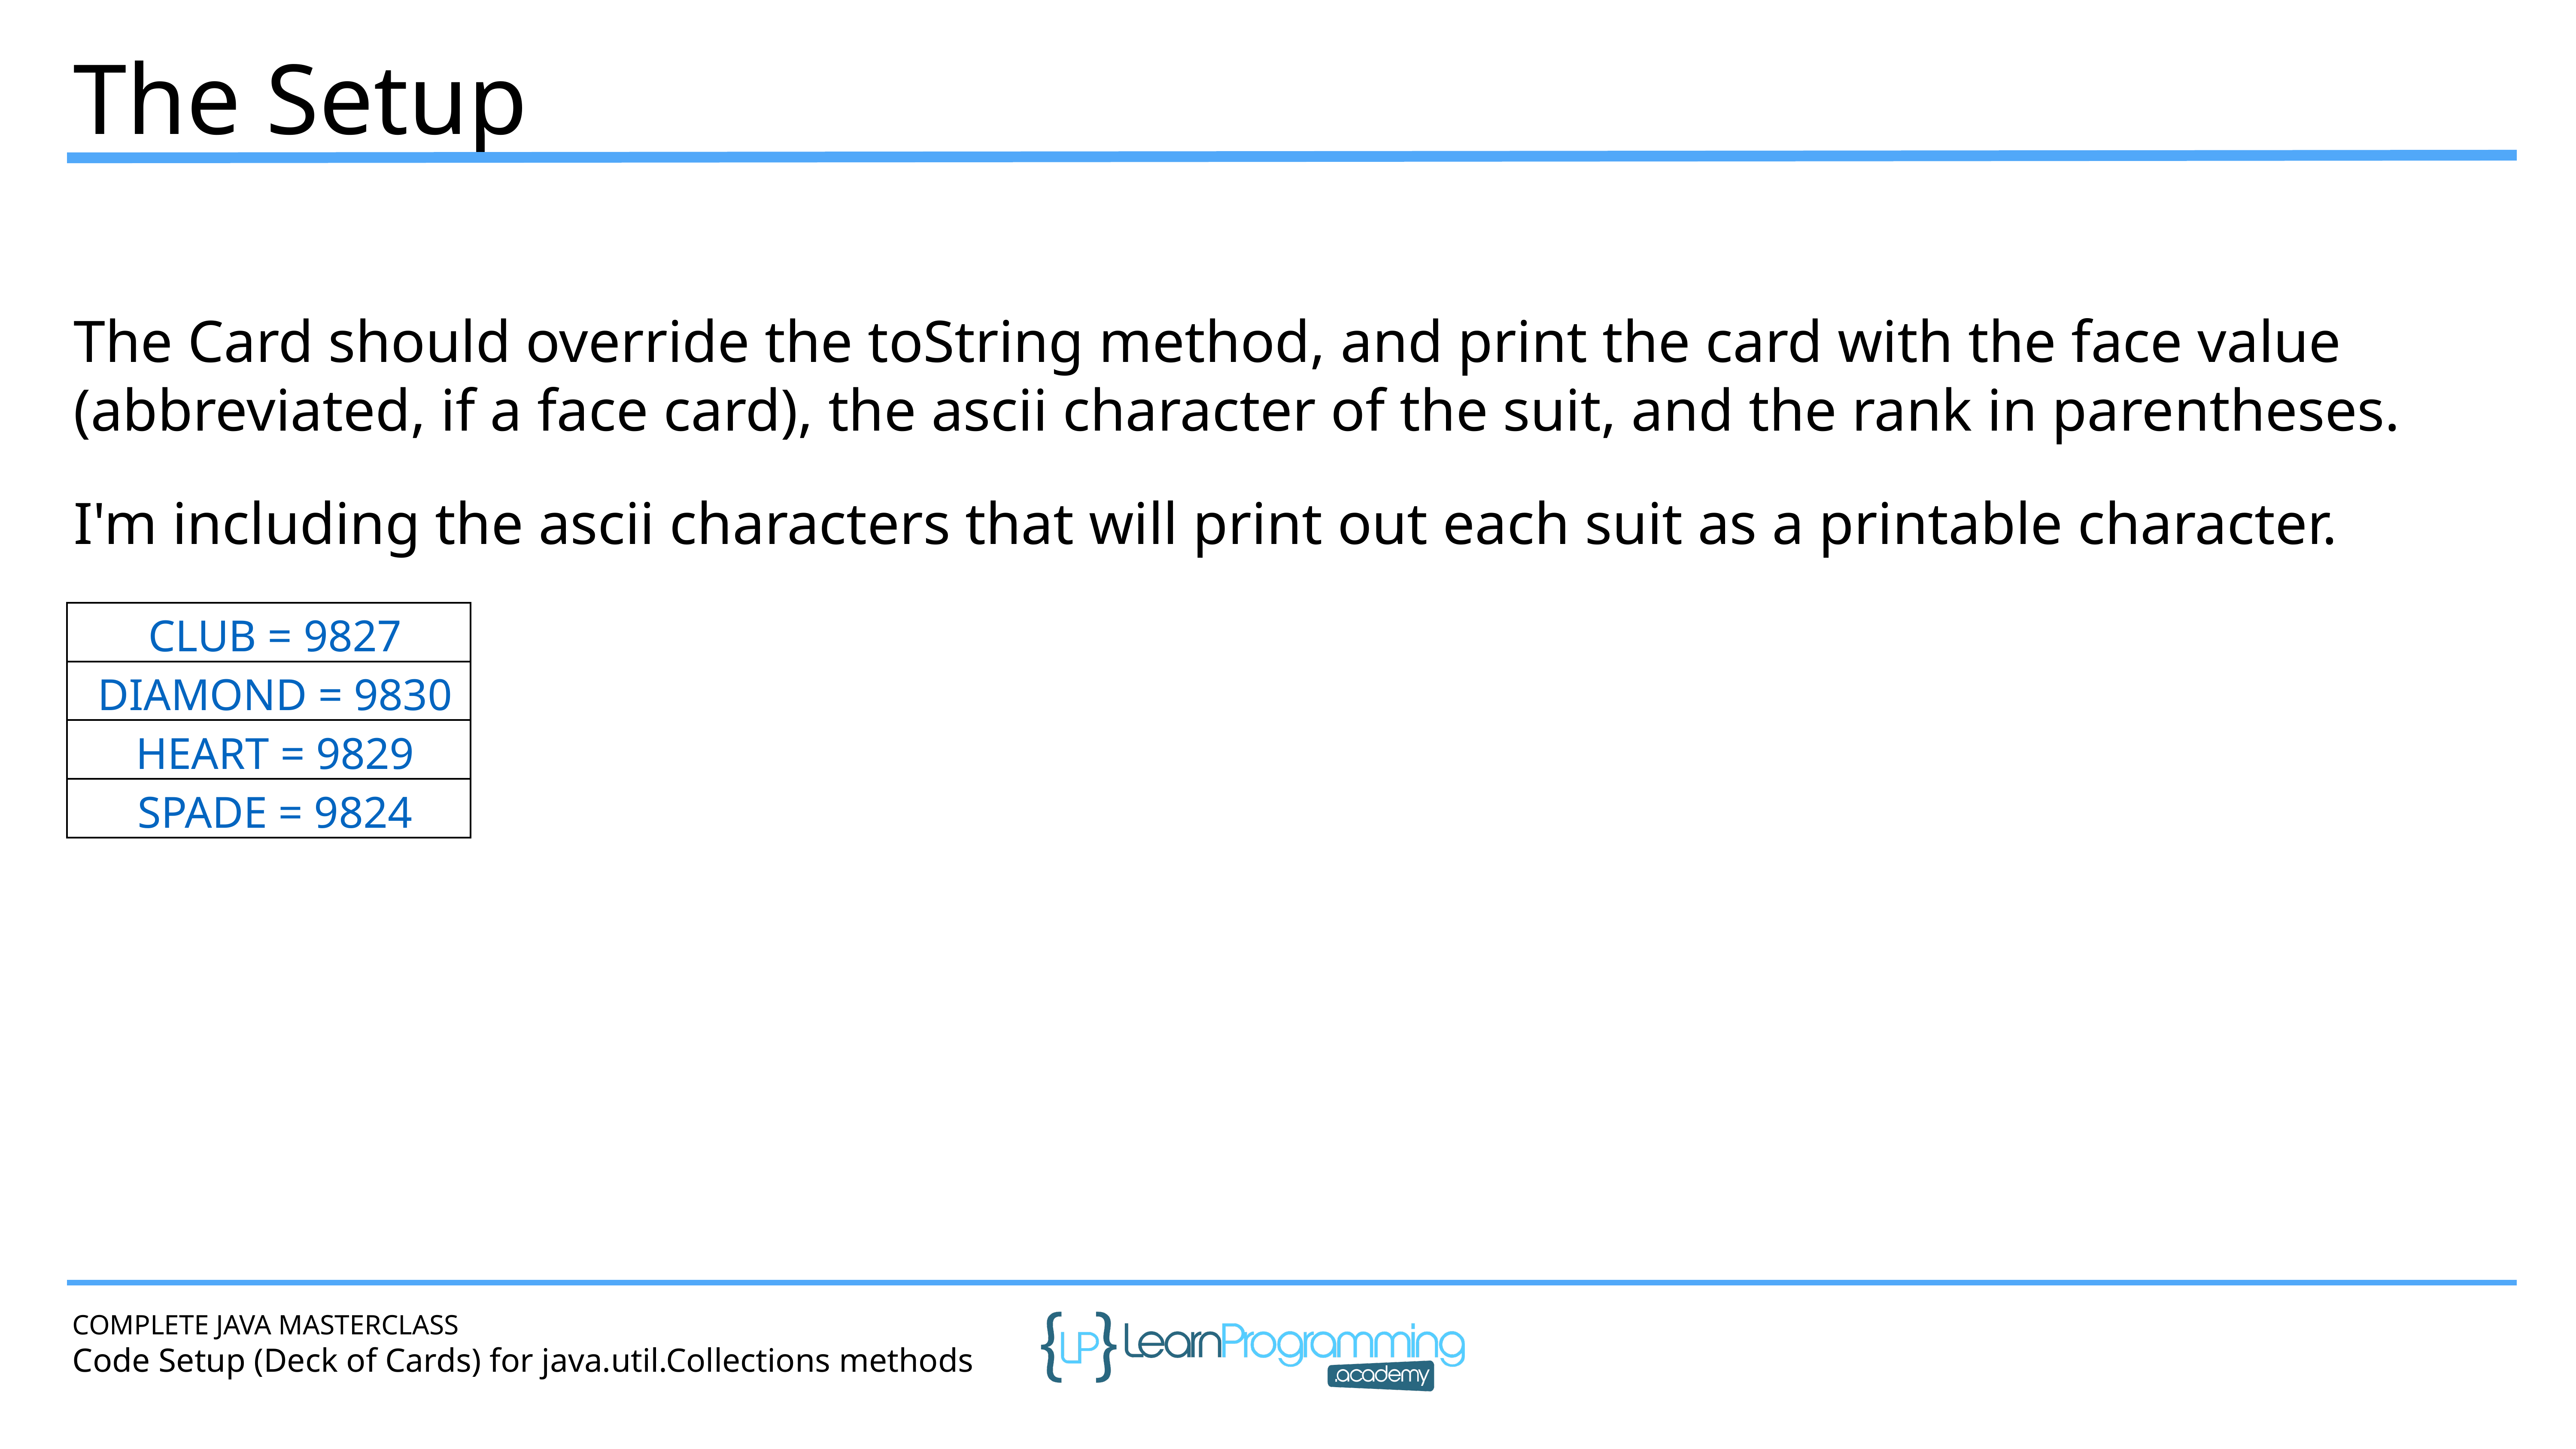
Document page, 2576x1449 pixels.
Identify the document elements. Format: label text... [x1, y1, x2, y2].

text_box The Card should override the toString method, and print the card with the face value (abbreviated, if a face card), the ascii character of the suit, and the rank in parentheses. I'm including the ascii characters that will print out each suit as a printable character. [67, 301, 2517, 1139]
text_box The Setup [67, 32, 533, 159]
table_cell SPADE = 9824 [68, 780, 470, 837]
picture [1032, 1302, 1477, 1400]
table_cell DIAMOND = 9830 [68, 662, 470, 719]
table_cell HEART = 9829 [68, 721, 470, 778]
text_box COMPLETE JAVA MASTERCLASS Code Setup (Deck of Cards) for java.util.Collections methods [67, 1302, 1030, 1384]
table_header CLUB = 9827 [68, 604, 470, 661]
